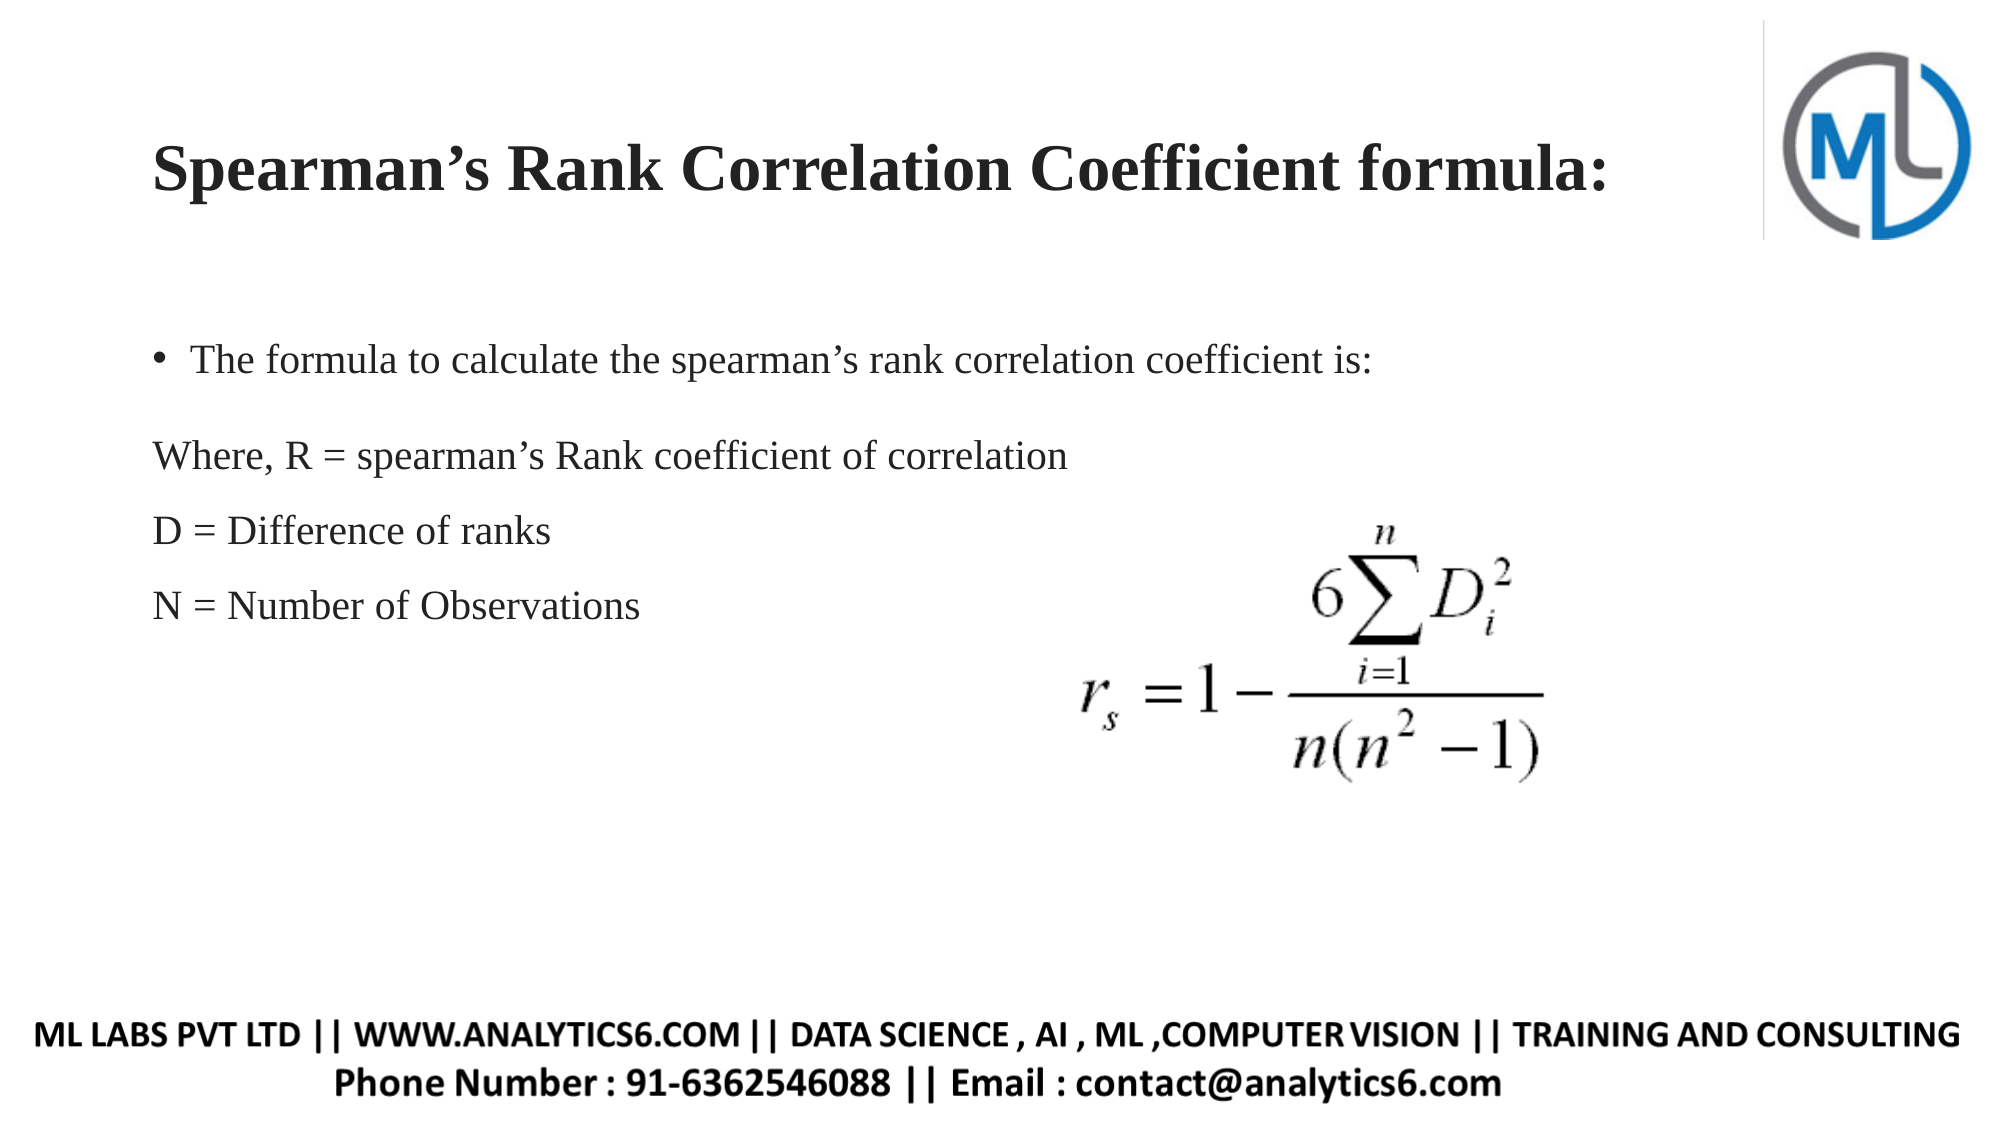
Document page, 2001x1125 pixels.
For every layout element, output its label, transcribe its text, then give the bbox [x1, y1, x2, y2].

picture [1038, 511, 1620, 813]
list The formula to calculate the spearman’s rank correlation coefficient is: Where, R = spearman’s Rank coefficient of correlation D = Difference of ranks N = Number of Observations [137, 299, 1863, 998]
picture [1761, 20, 1981, 240]
picture [10, 998, 1990, 1125]
title Spearman’s Rank Correlation Coefficient formula: [137, 59, 1863, 278]
